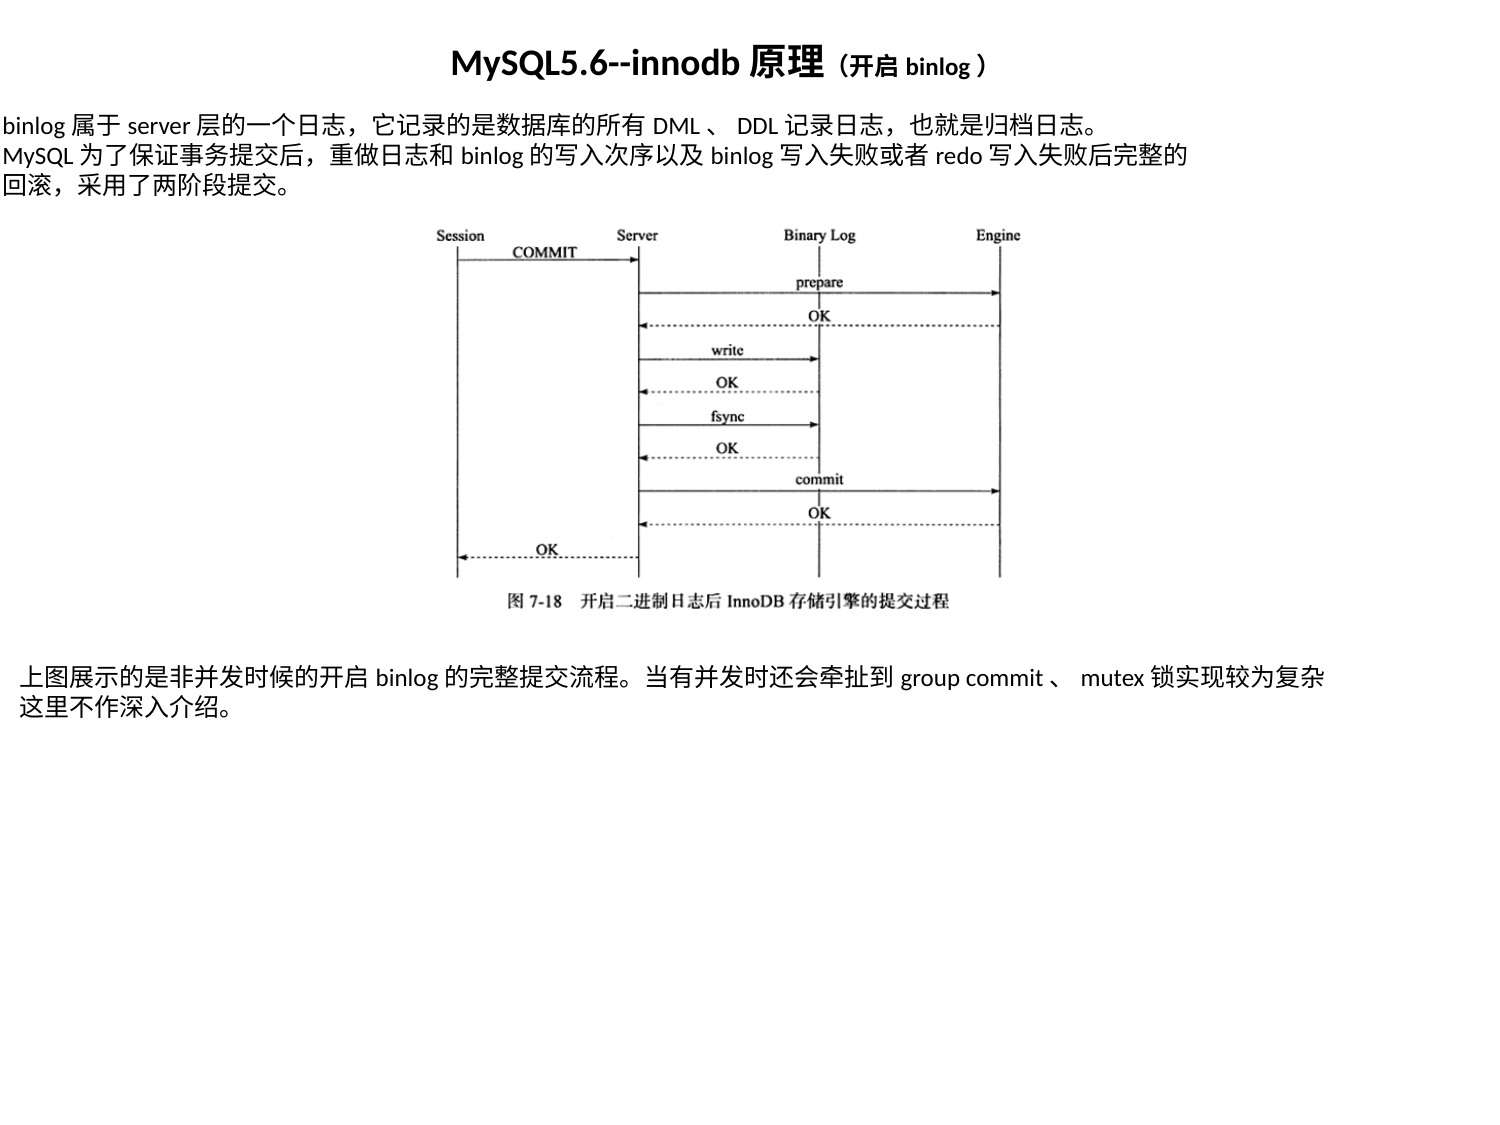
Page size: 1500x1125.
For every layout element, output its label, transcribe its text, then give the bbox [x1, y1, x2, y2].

text_box binlog属于server层的一个日志，它记录的是数据库的所有DML、DDL记录日志，也就是归档日志。 MySQL为了保证事务提交后，重做日志和binlog的写入次序以及binlog写入失败或者redo写入失败后完整的 回滚，采用了两阶段提交。 [0, 102, 1204, 207]
picture [312, 208, 1202, 618]
text_box 上图展示的是非并发时候的开启binlog的完整提交流程。当有并发时还会牵扯到group commit、mutex锁实现较为复杂 这里不作深入介绍。 [4, 654, 1341, 730]
text_box MySQL5.6--innodb原理（开启binlog） [435, 30, 1017, 90]
